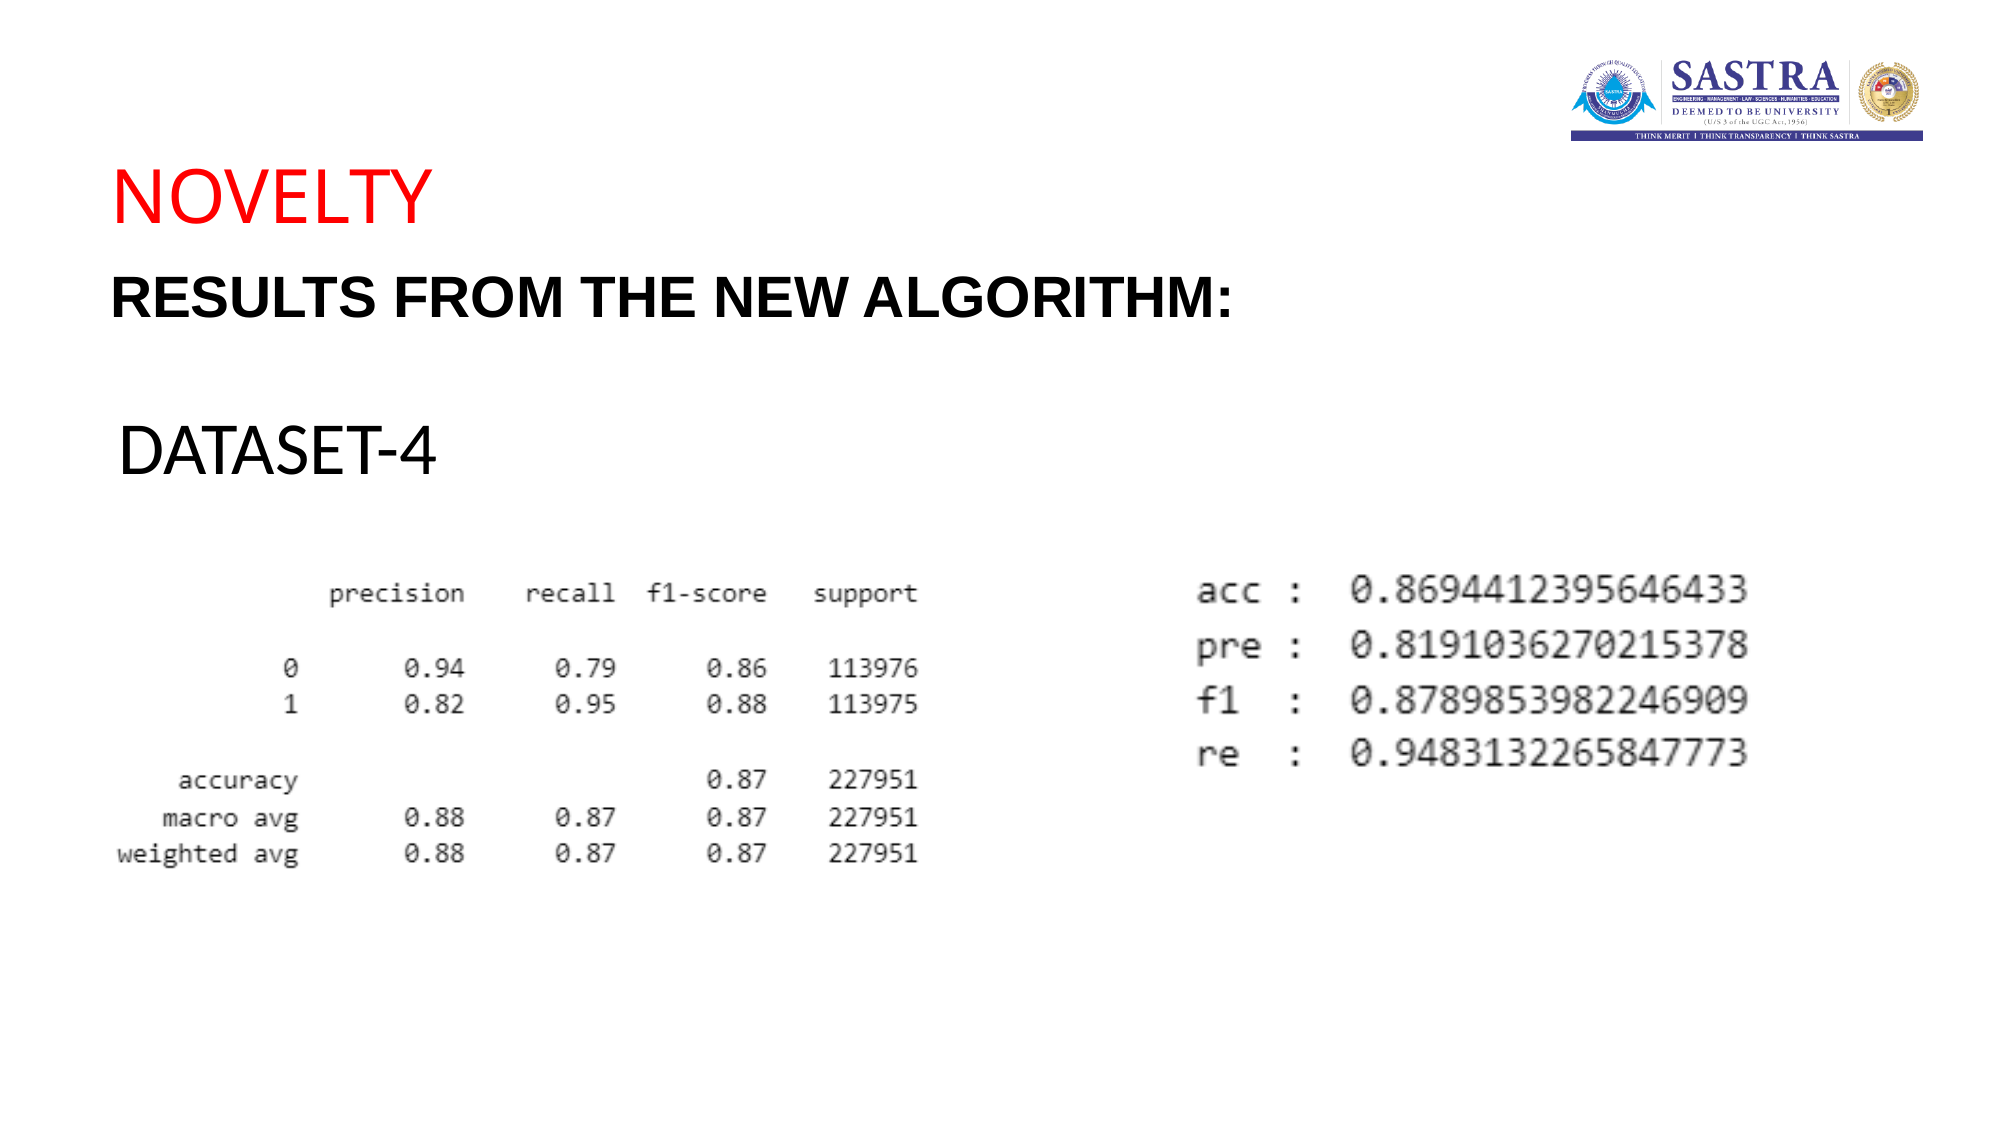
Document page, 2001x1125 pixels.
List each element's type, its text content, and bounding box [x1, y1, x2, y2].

text_box DATASET-4 [111, 391, 637, 497]
text_box RESULTS FROM THE NEW ALGORITHM: [102, 251, 1770, 337]
picture [1179, 562, 1771, 778]
picture [1570, 60, 1923, 142]
text_box NOVELTY [102, 140, 1420, 246]
picture [102, 572, 930, 874]
